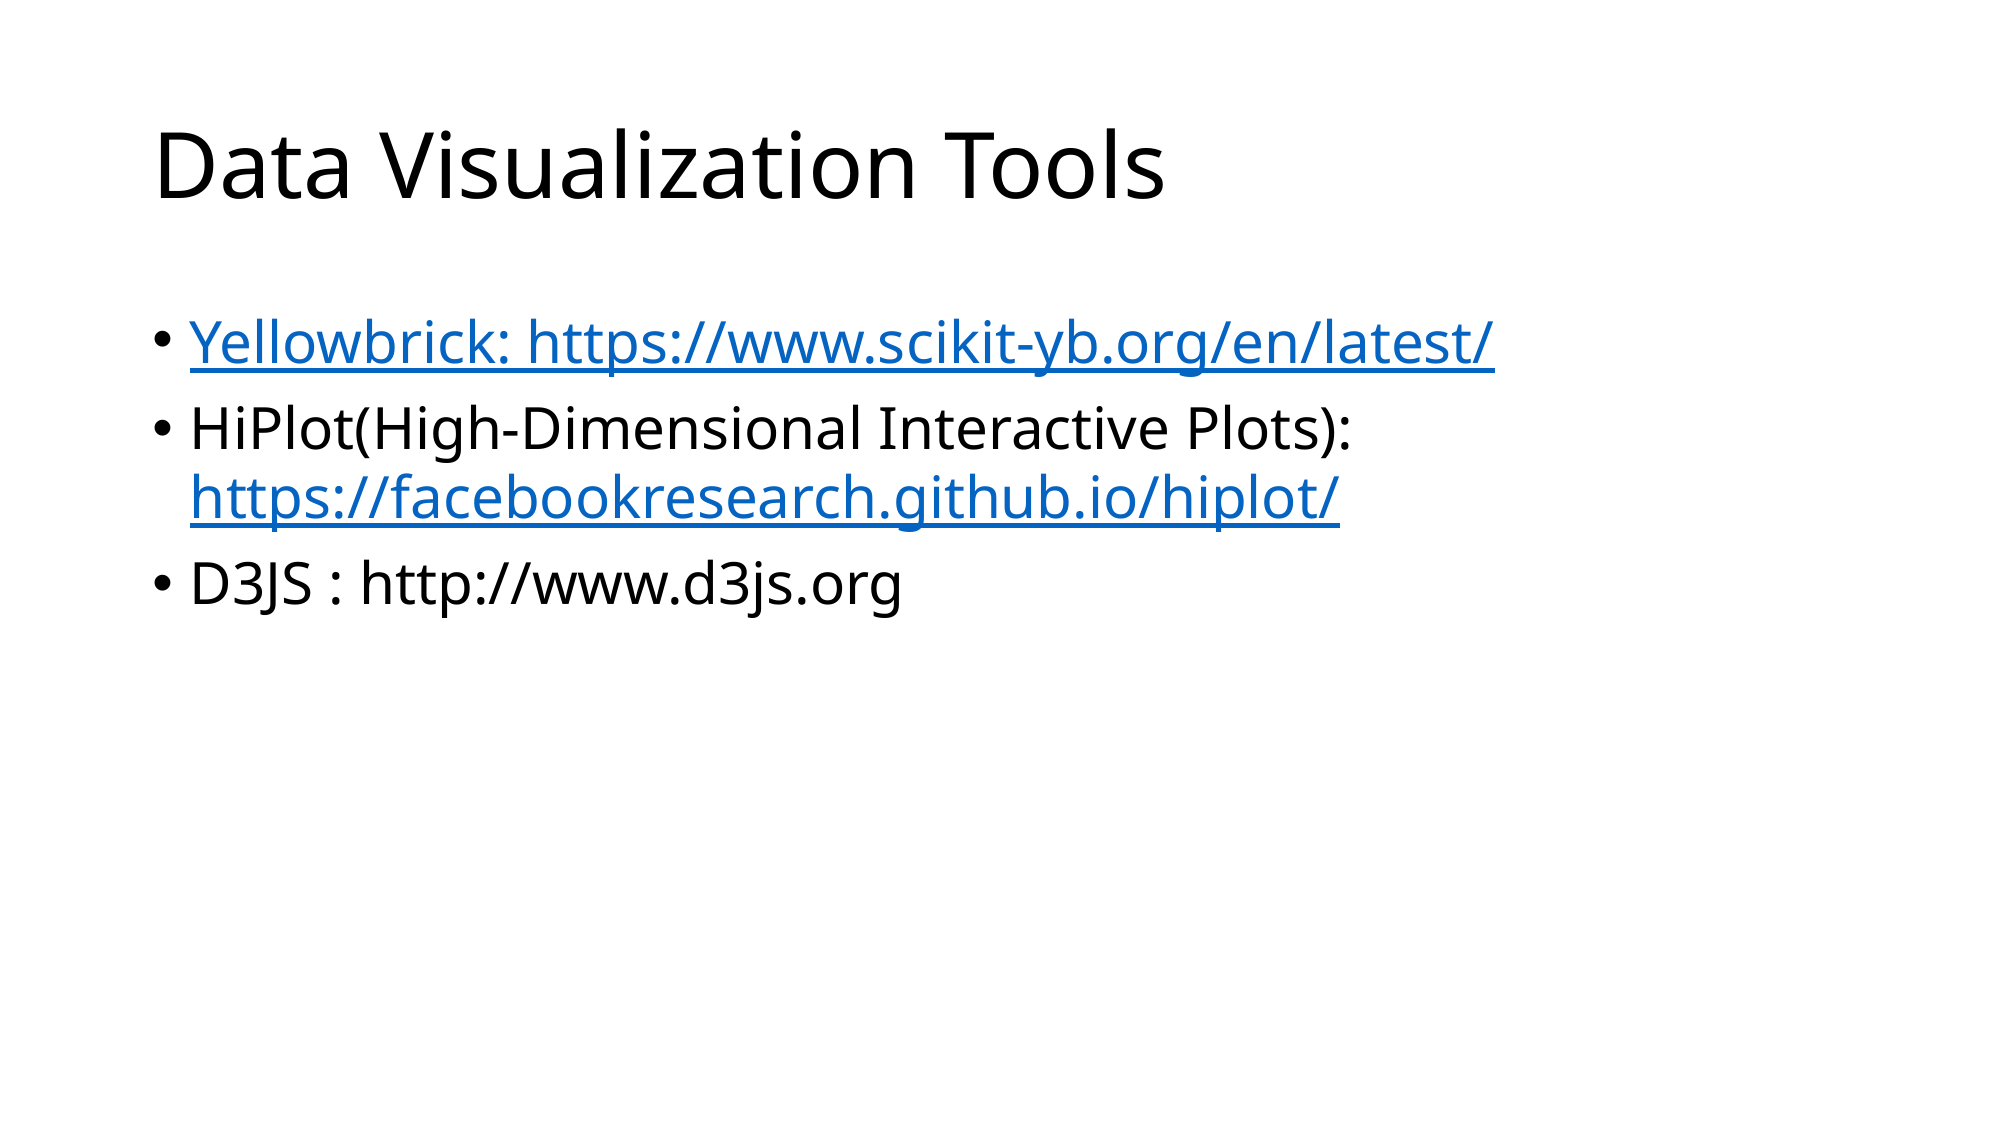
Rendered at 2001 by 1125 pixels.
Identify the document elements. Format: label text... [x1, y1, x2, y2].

list Yellowbrick: https://www.scikit-yb.org/en/latest/ HiPlot(High-Dimensional Interactive Plots):https://facebookresearch.github.io/hiplot/ D3JS : http://www.d3js.org [137, 299, 1863, 1014]
title Data Visualization Tools [137, 59, 1863, 278]
